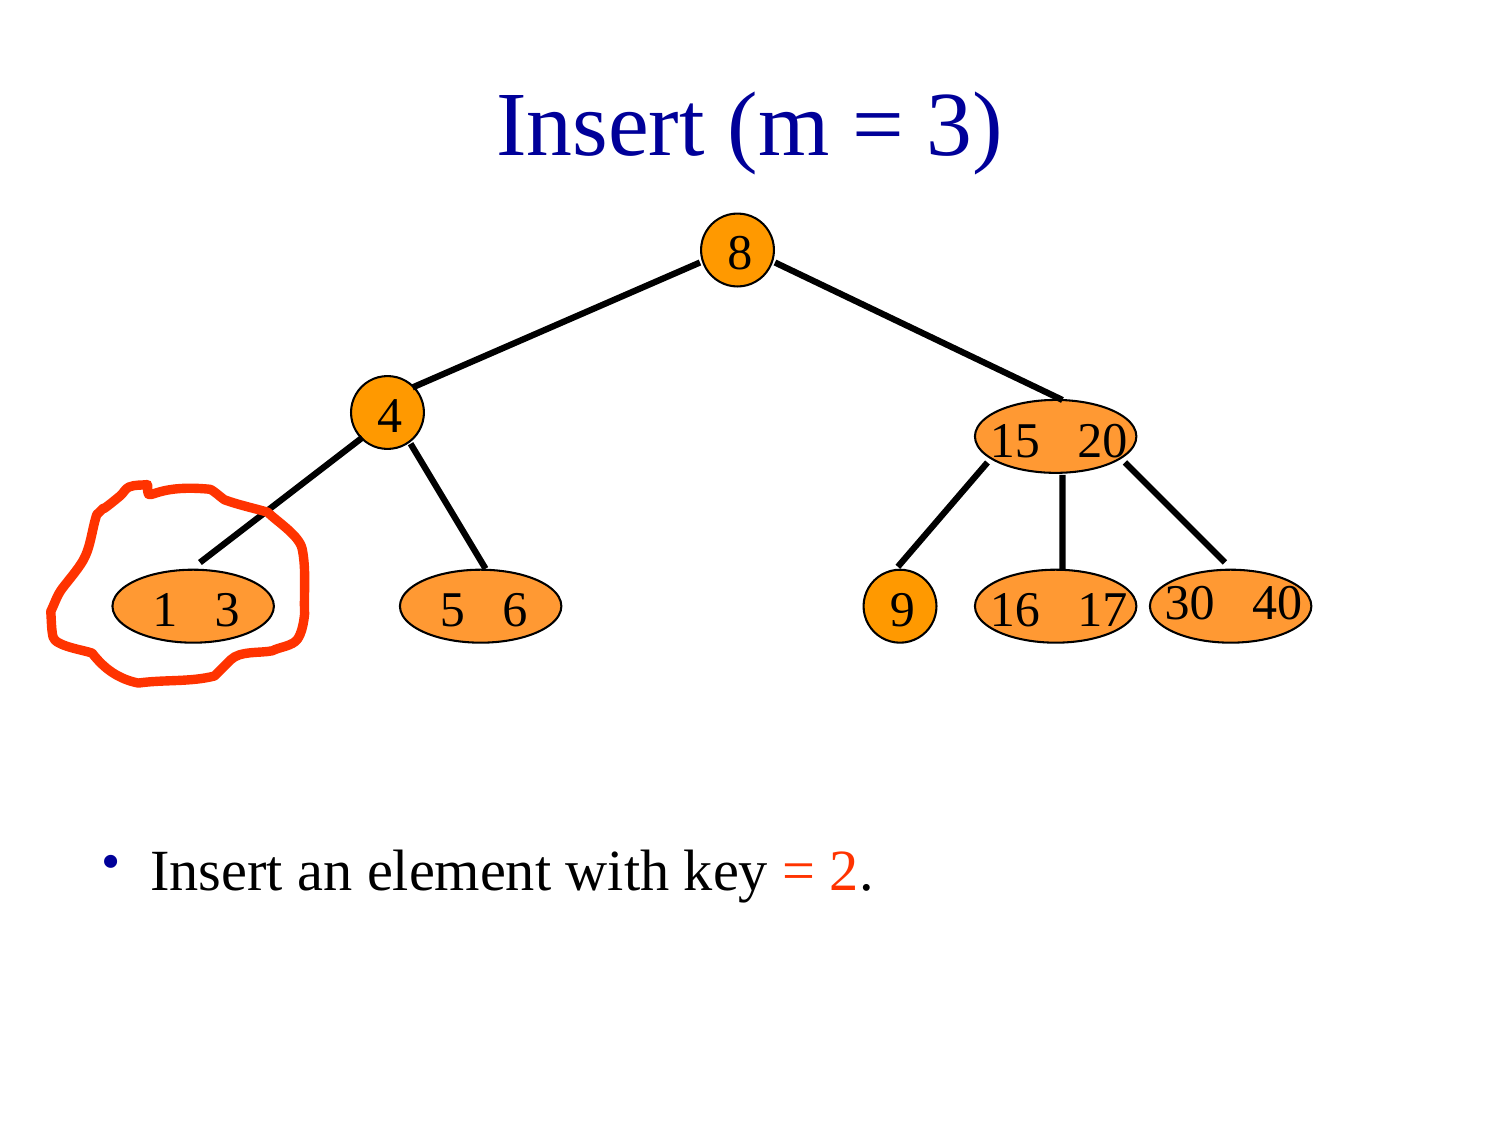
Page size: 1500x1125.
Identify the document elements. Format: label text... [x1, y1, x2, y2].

text_box [50, 484, 305, 684]
text_box 15 20 [974, 399, 1200, 475]
text_box [701, 223, 712, 277]
title Insert (m = 3) [112, 24, 1388, 213]
text_box [351, 386, 362, 438]
text_box [1200, 638, 1271, 643]
text_box Insert an element with key = 2. [87, 825, 1088, 910]
text_box [550, 587, 562, 625]
text_box 8 [712, 212, 775, 288]
text_box 16 17 [974, 568, 1200, 644]
text_box 4 [362, 374, 425, 450]
text_box 30 40 [1149, 562, 1375, 638]
text_box [863, 580, 874, 632]
text_box 9 [874, 568, 938, 644]
text_box 5 6 [425, 568, 550, 644]
text_box [399, 579, 425, 633]
